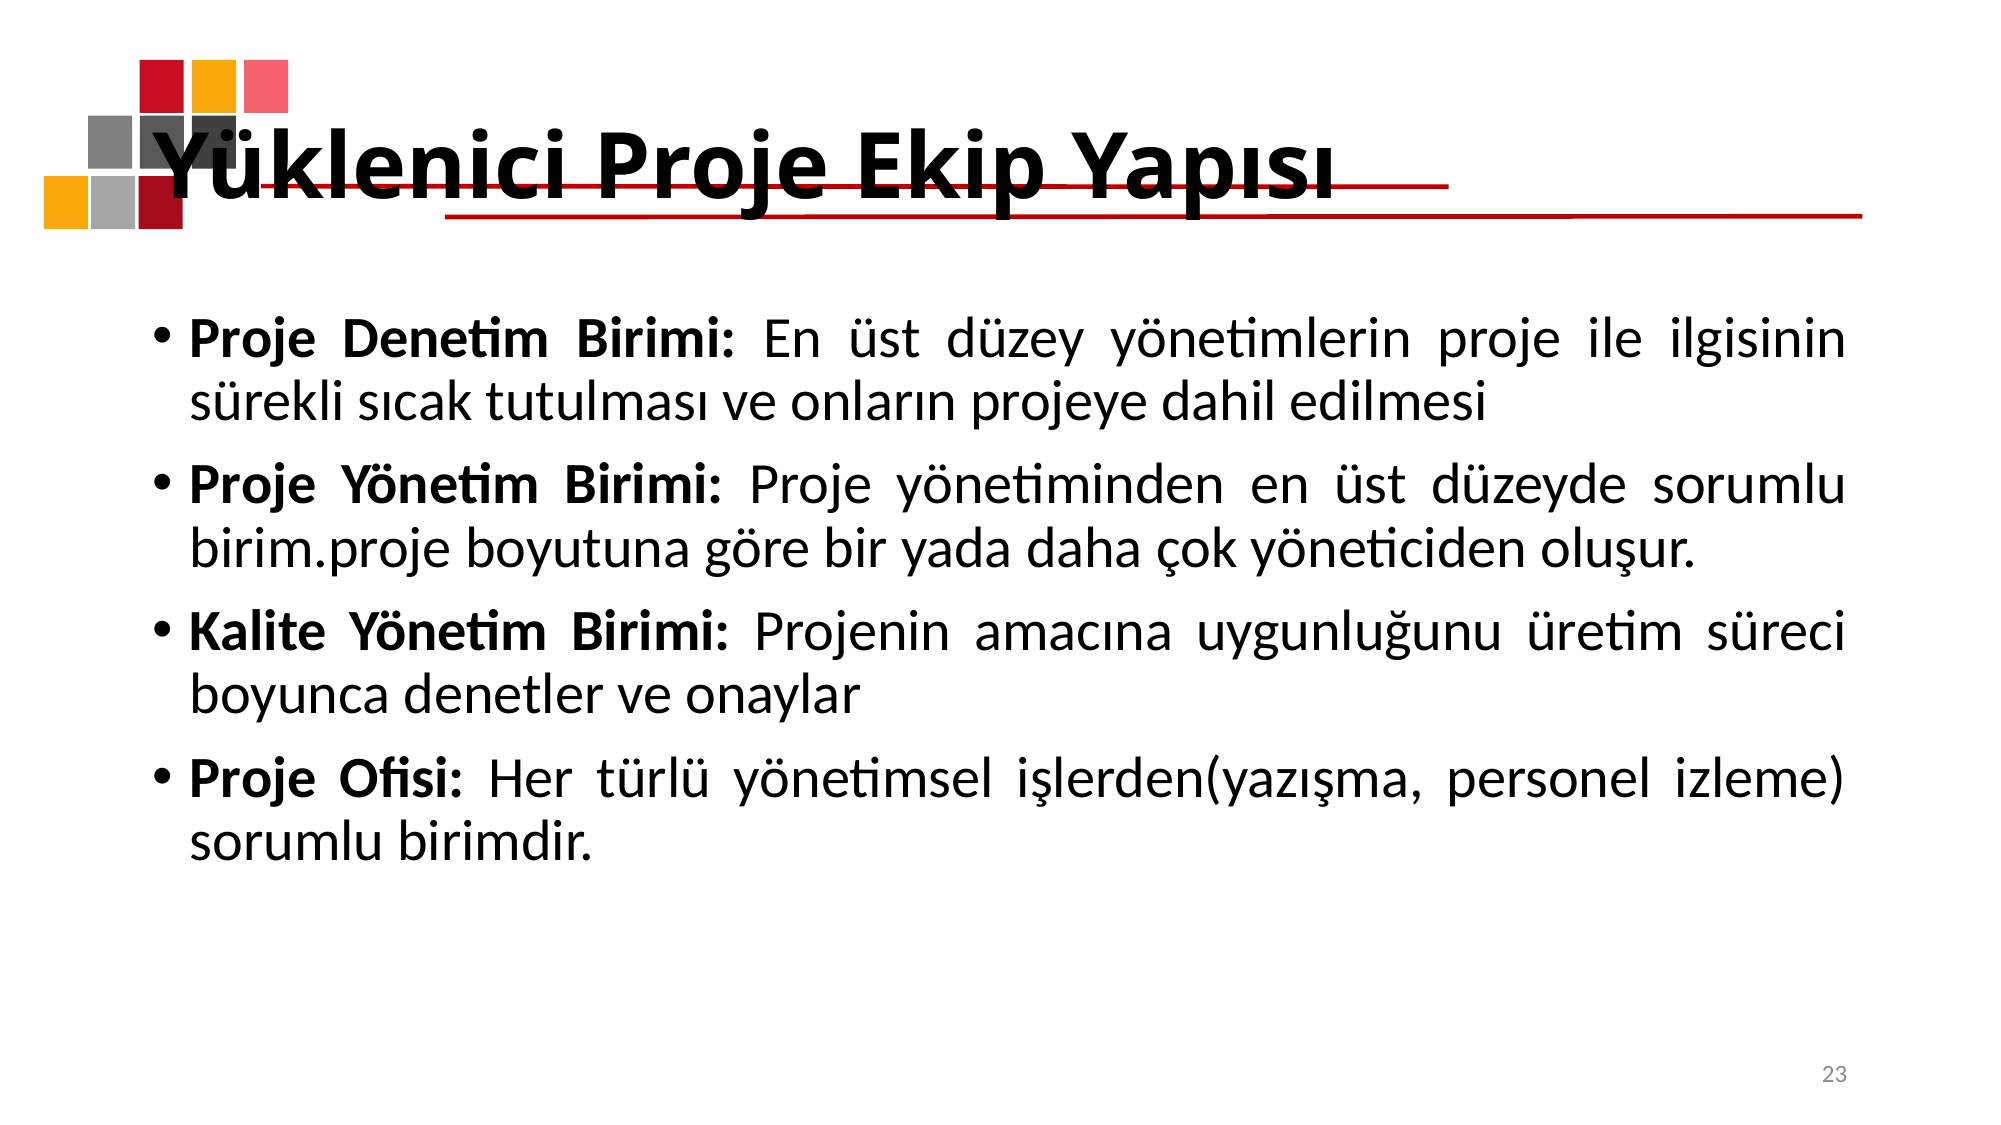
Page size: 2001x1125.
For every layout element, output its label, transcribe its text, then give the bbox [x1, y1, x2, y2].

list Proje Denetim Birimi: En üst düzey yönetimlerin proje ile ilgisinin sürekli sıcak tutulması ve onların projeye dahil edilmesi Proje Yönetim Birimi: Proje yönetiminden en üst düzeyde sorumlu birim.proje boyutuna göre bir yada daha çok yöneticiden oluşur. Kalite Yönetim Birimi: Projenin amacına uygunluğunu üretim süreci boyunca denetler ve onaylar Proje Ofisi: Her türlü yönetimsel işlerden(yazışma, personel izleme) sorumlu birimdir. [137, 299, 1863, 1014]
slide_number 23 [1412, 1042, 1863, 1103]
title Yüklenici Proje Ekip Yapısı [137, 59, 1863, 278]
